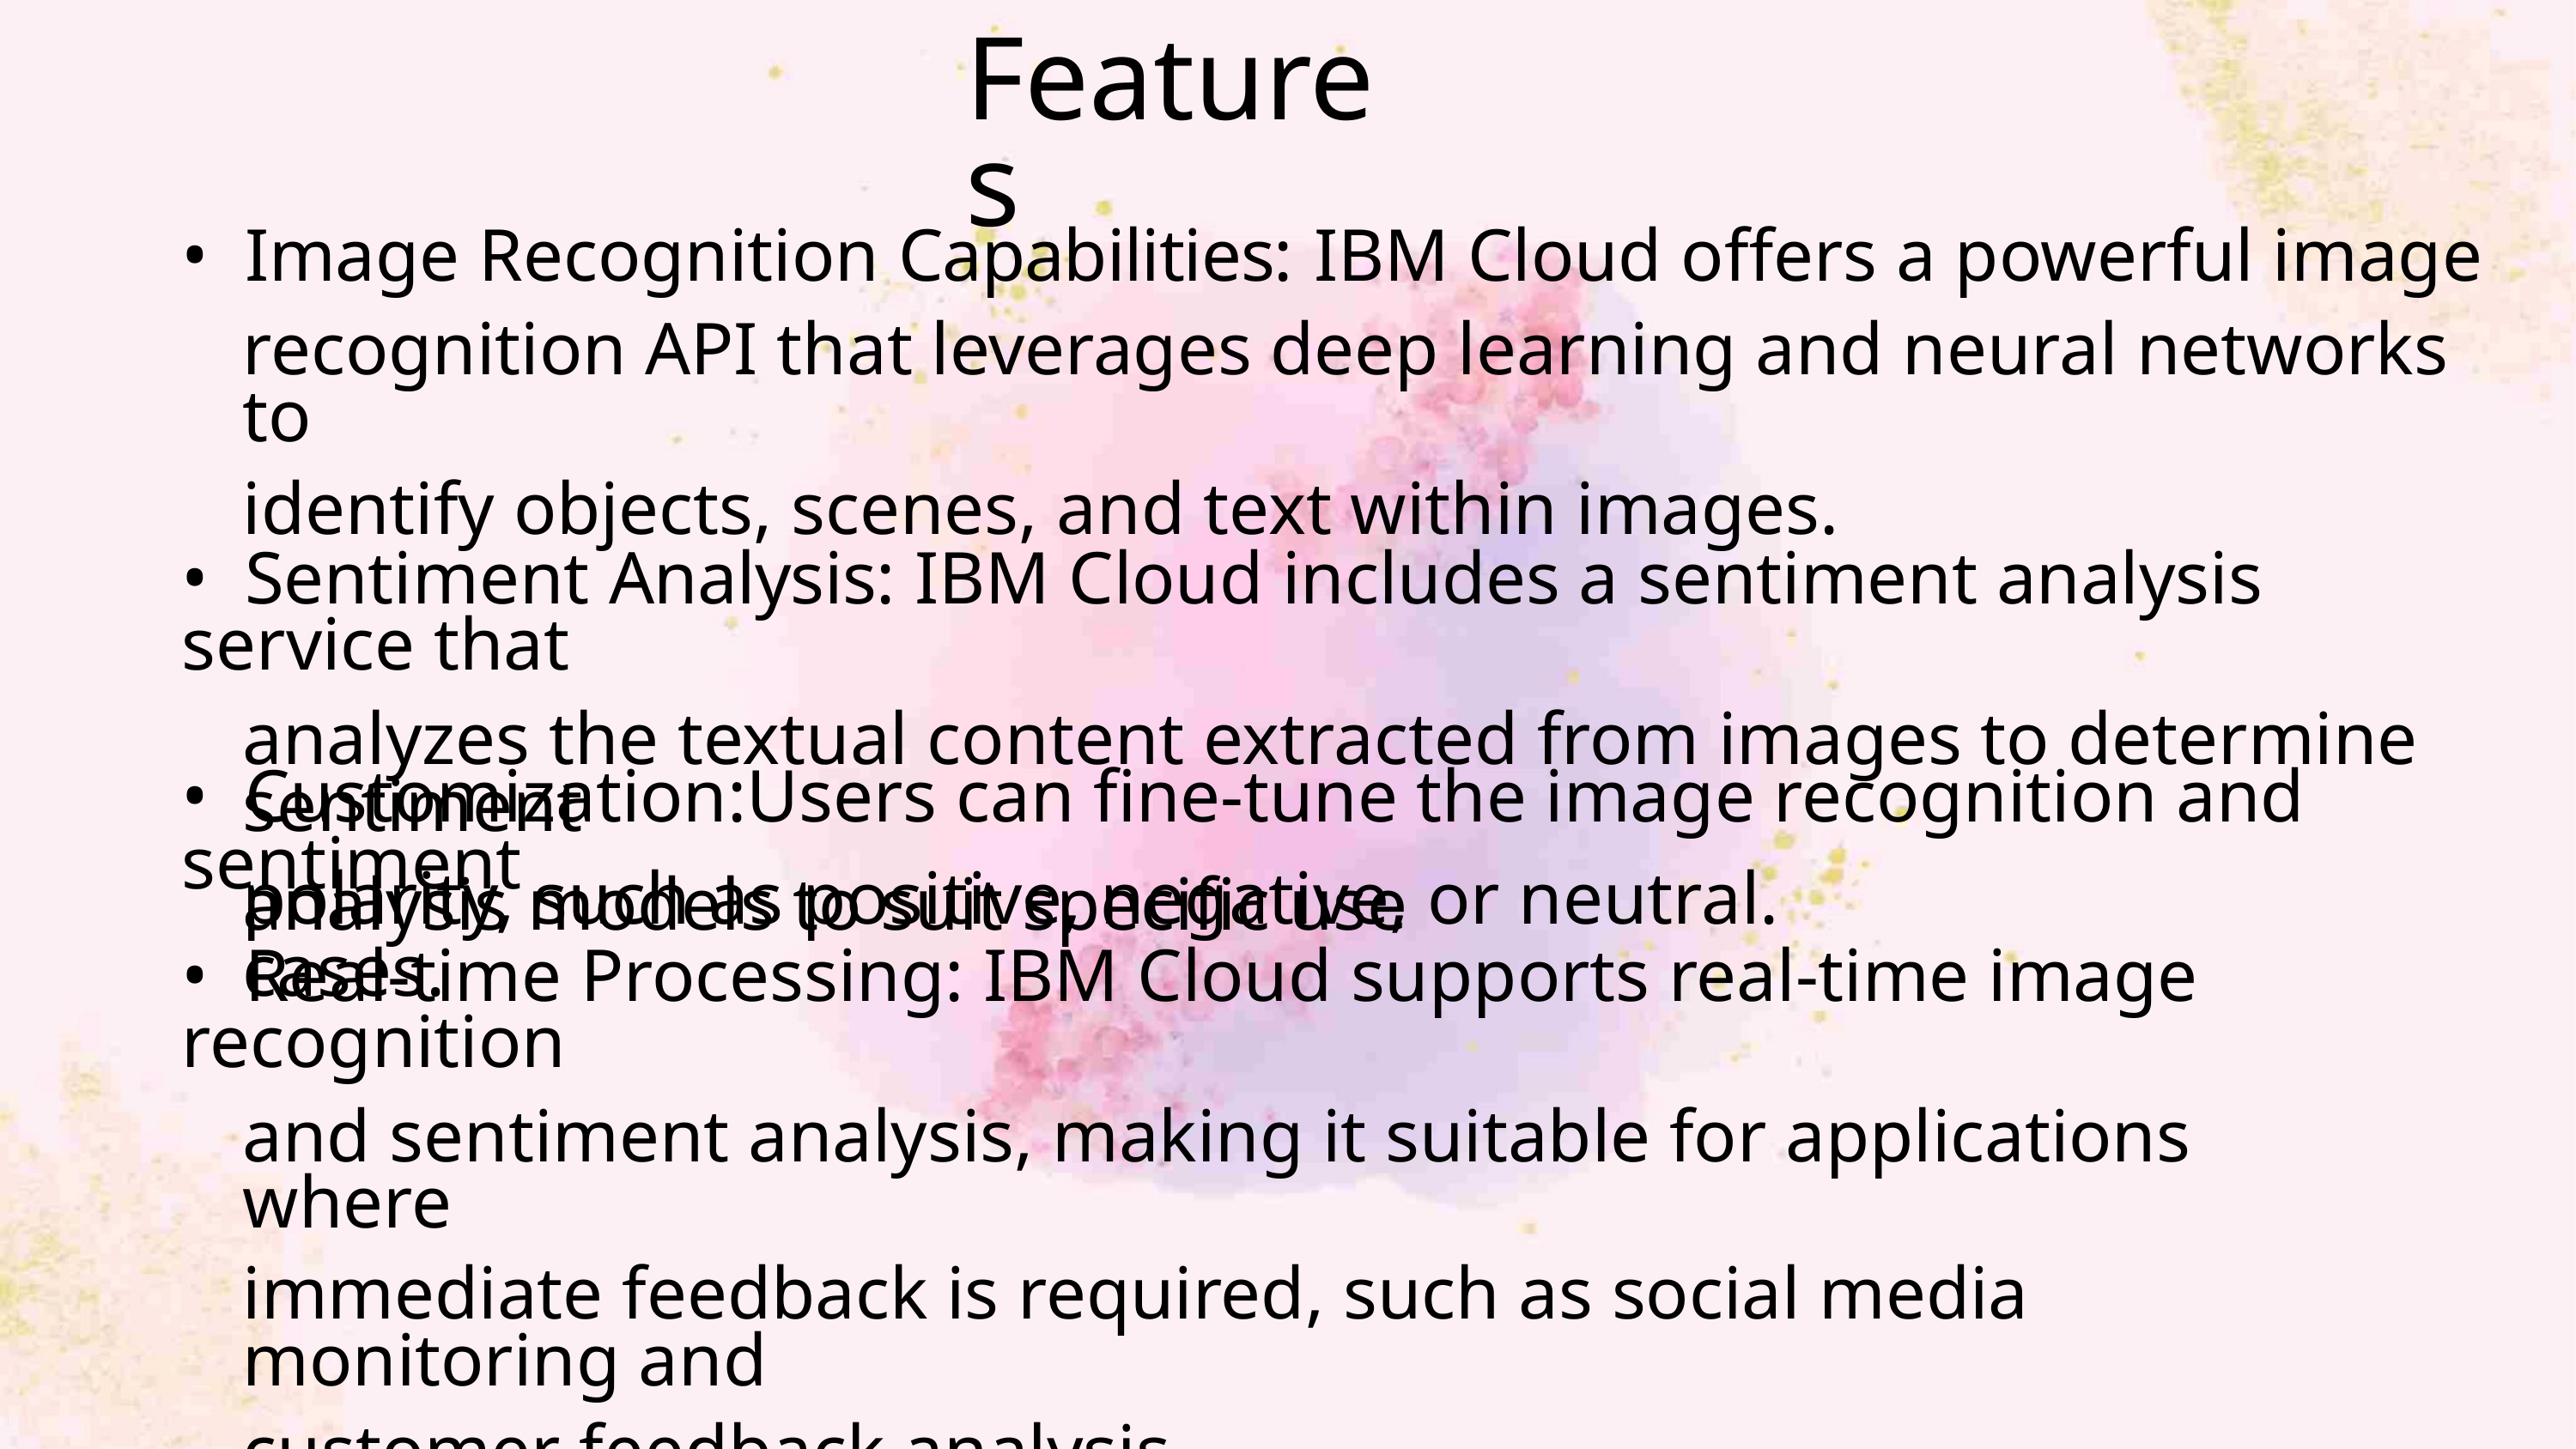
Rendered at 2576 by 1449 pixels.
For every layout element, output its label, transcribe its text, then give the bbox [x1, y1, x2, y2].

text_box Features [965, 36, 1411, 228]
text_box • Customization:Users can fine-tune the image recognition and sentiment [181, 770, 2442, 903]
text_box [0, 0, 2576, 1449]
text_box • Real-time Processing: IBM Cloud supports real-time image recognition and sentiment analysis, making it suitable for applications where immediate feedback is required, such as social media monitoring and customer feedback analysis. [181, 949, 2420, 1449]
text_box • Image Recognition Capabilities: IBM Cloud offers a powerful image recognition API that leverages deep learning and neural networks to identify objects, scenes, and text within images. • Sentiment Analysis: IBM Cloud includes a sentiment analysis service that analyzes the textual content extracted from images to determine sentiment polarity, such as positive, negative, or neutral. [181, 228, 2515, 939]
text_box analysis models to suit specific use cases. [242, 877, 1498, 949]
